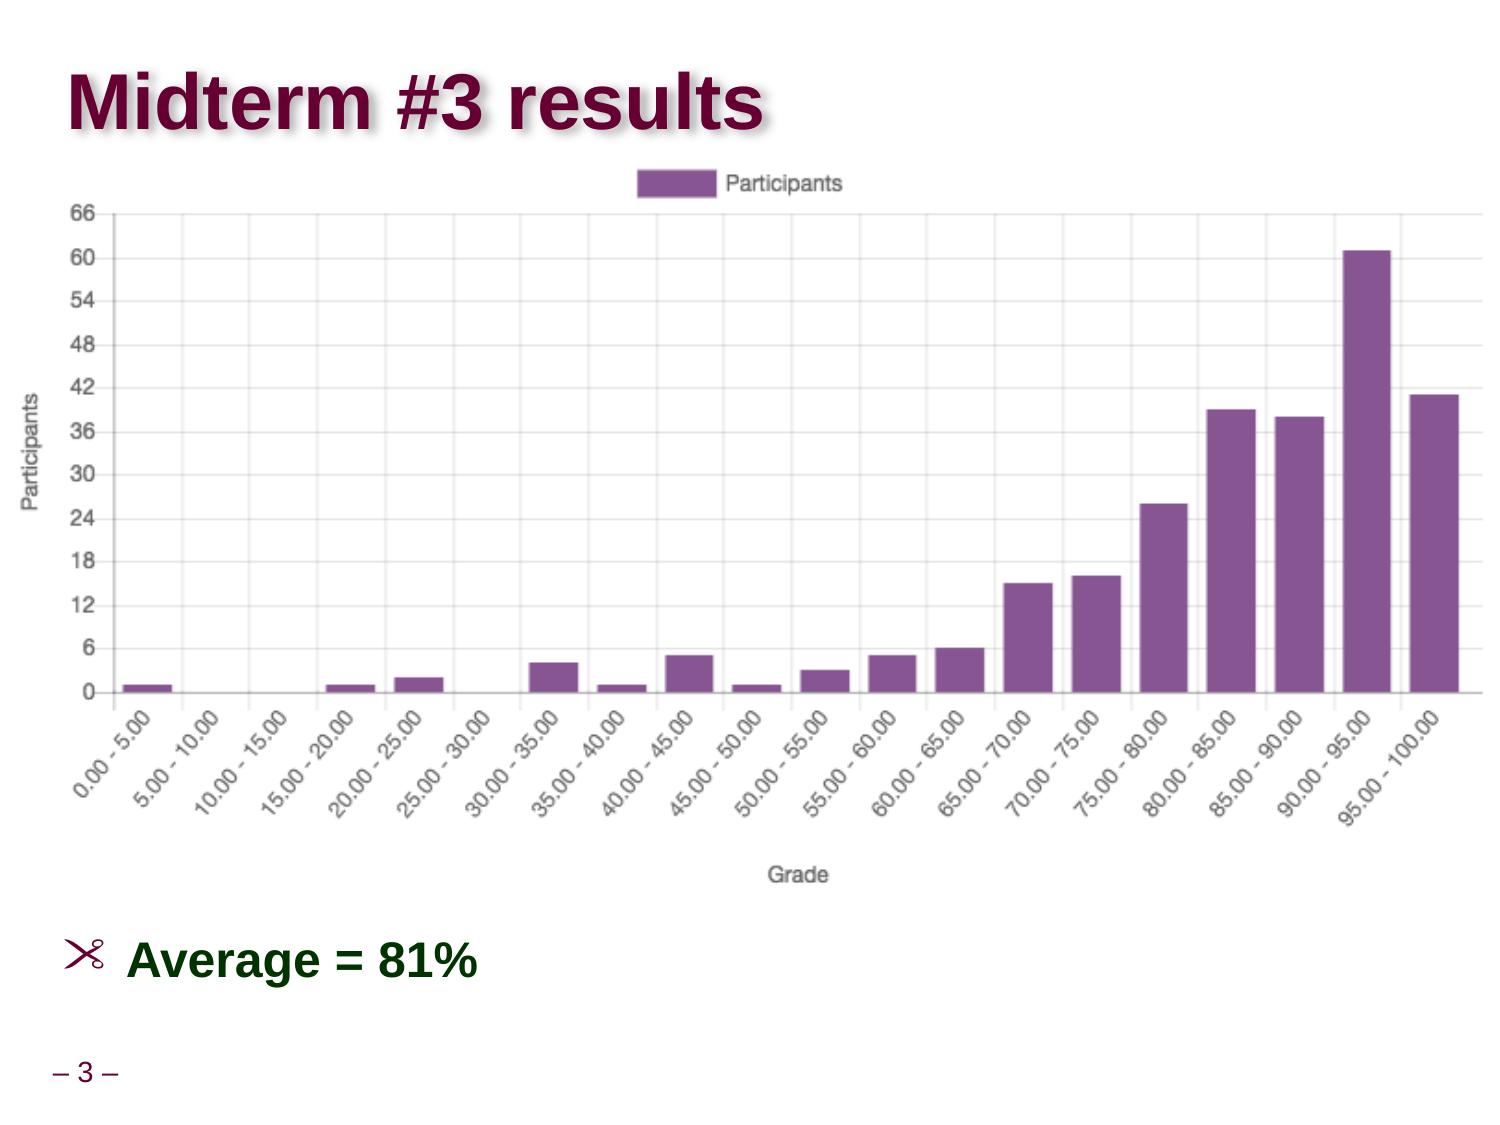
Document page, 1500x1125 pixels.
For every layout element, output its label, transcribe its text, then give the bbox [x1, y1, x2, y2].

title Midterm #3 results [66, 40, 1497, 161]
picture [0, 162, 1496, 894]
list Average = 81% [47, 924, 1411, 1058]
